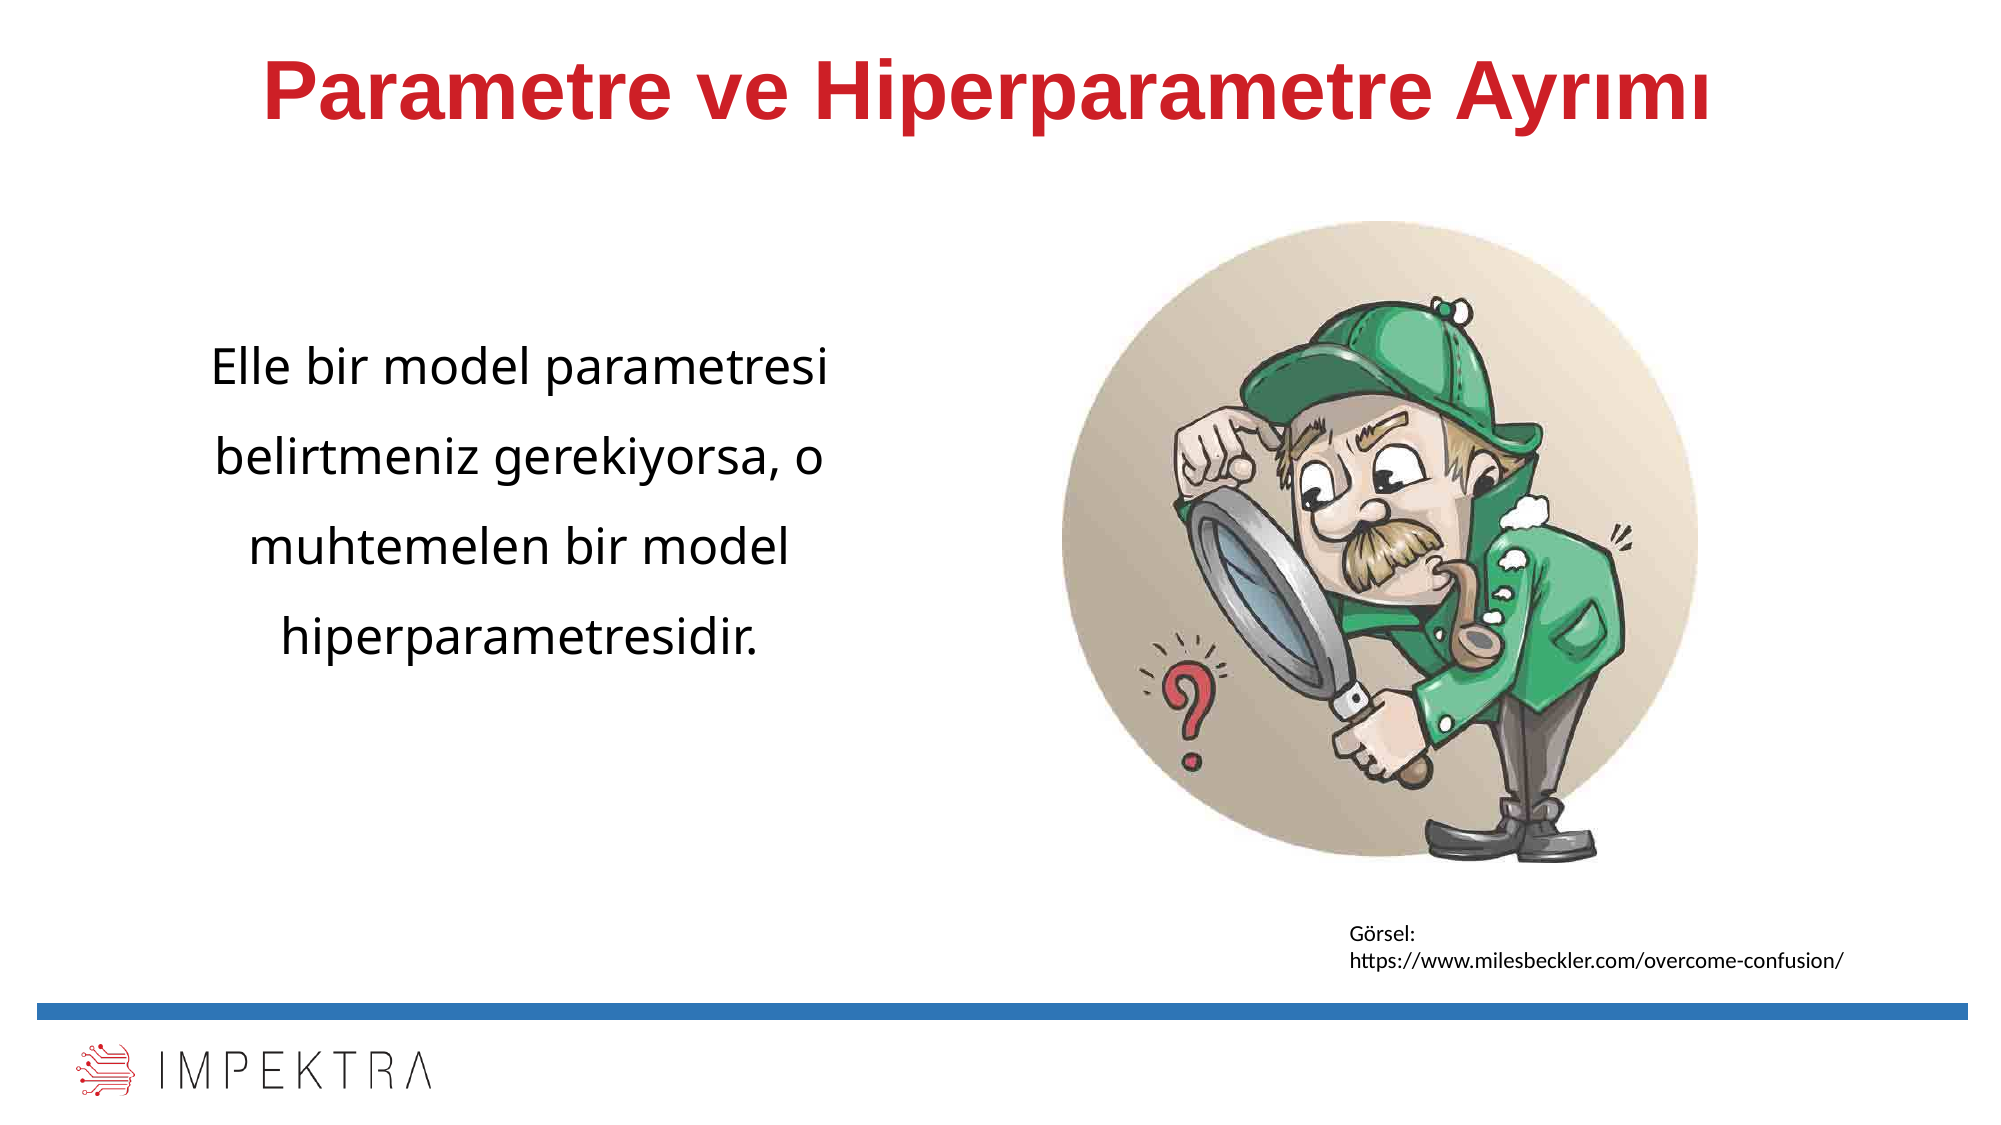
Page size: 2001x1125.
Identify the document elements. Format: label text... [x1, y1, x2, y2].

text_box Görsel: https://www.milesbeckler.com/overcome-confusion/ [1334, 910, 1860, 981]
text_box Elle bir model parametresi belirtmeniz gerekiyorsa, o muhtemelen bir model hiperparametresidir. [75, 297, 965, 673]
picture [76, 1044, 431, 1096]
picture [1062, 221, 1698, 863]
title Parametre ve Hiperparametre Ayrımı [238, 34, 1739, 146]
